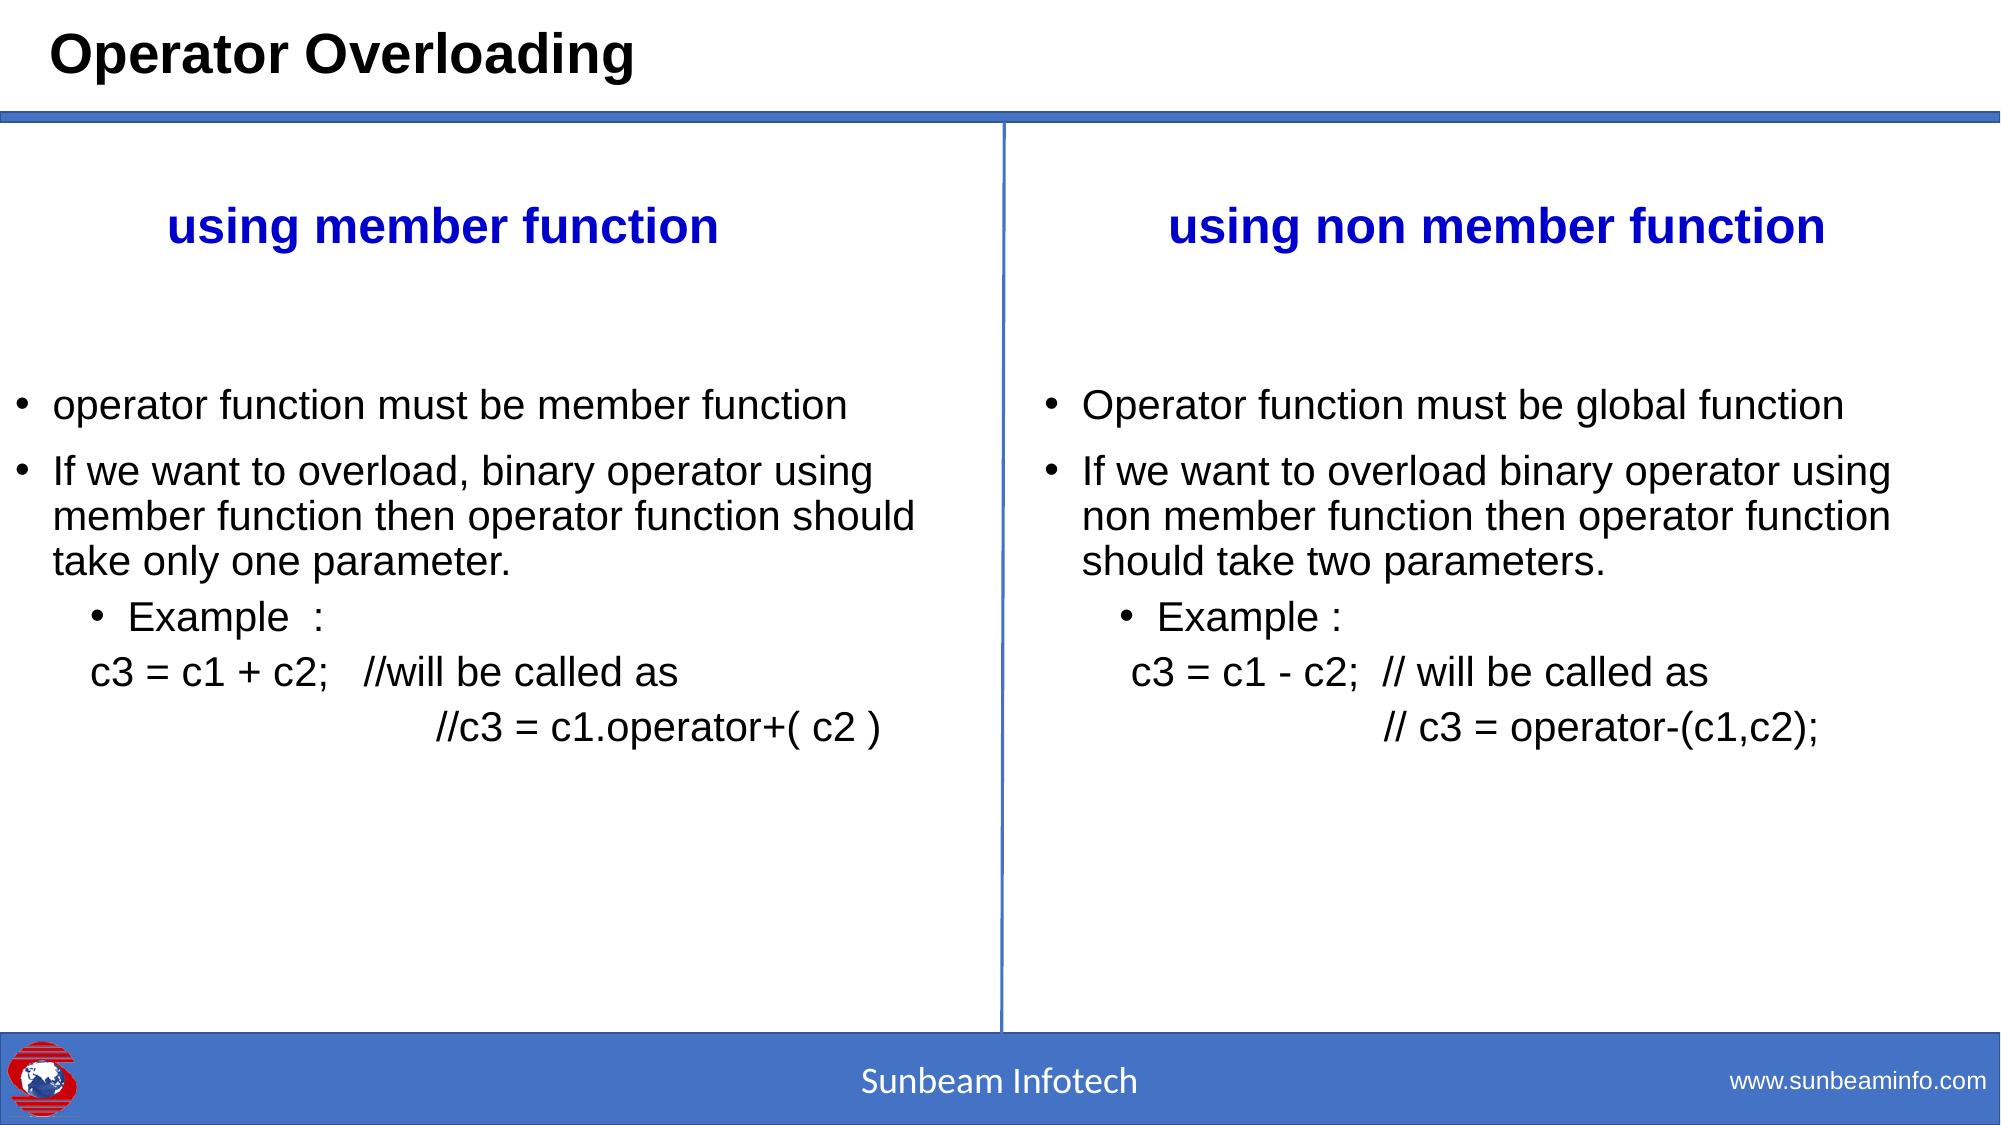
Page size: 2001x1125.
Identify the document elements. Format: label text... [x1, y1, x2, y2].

title Operator Overloading [34, 17, 1975, 94]
list using member function [2, 163, 885, 262]
list Operator function must be global function If we want to overload binary operator using non member function then operator function should take two parameters. Example : c3 = c1 - c2; // will be called as // c3 = operator-(c1,c2); [1029, 375, 1966, 893]
picture [1, 1036, 82, 1117]
list operator function must be member function If we want to overload, binary operator using member function then operator function should take only one parameter. Example : c3 = c1 + c2; //will be called as //c3 = c1.operator+( c2 ) [0, 375, 936, 931]
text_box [1001, 121, 1005, 1055]
list using non member function [1029, 155, 1966, 262]
